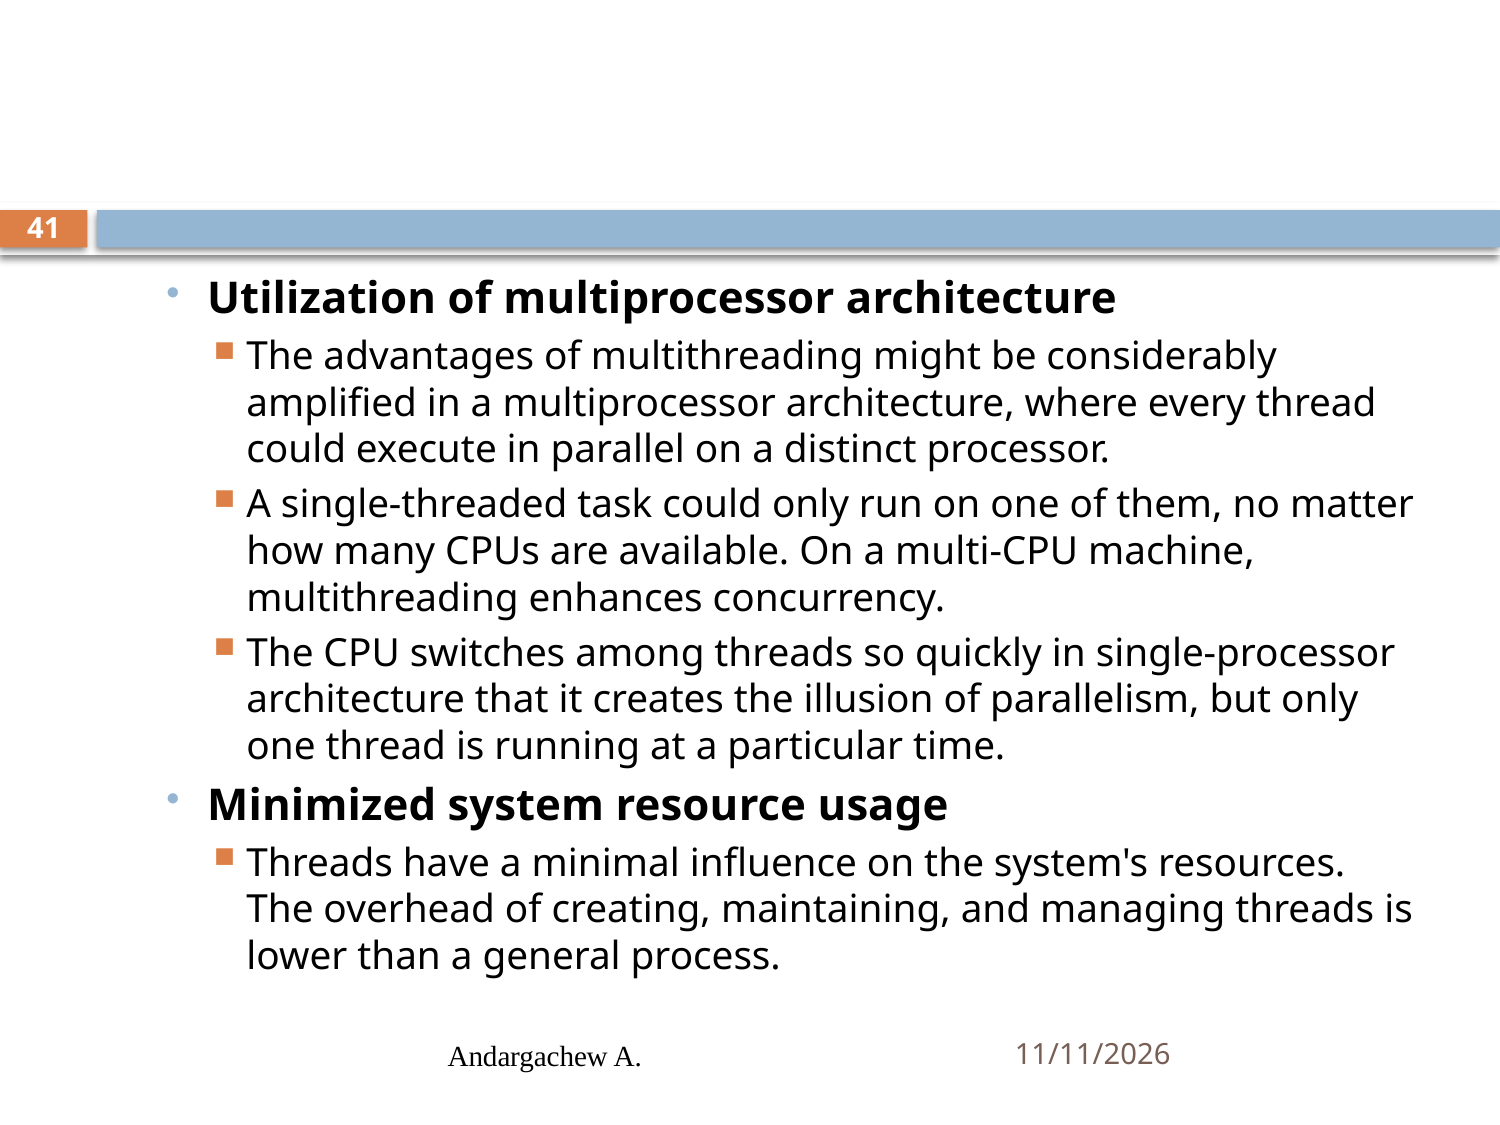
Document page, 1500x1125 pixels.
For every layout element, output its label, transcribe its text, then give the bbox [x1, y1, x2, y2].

list Utilization of multiprocessor architecture The advantages of multithreading might be considerably amplified in a multiprocessor architecture, where every thread could execute in parallel on a distinct processor. A single-threaded task could only run on one of them, no matter how many CPUs are available. On a multi-CPU machine, multithreading enhances concurrency. The CPU switches among threads so quickly in single-processor architecture that it creates the illusion of parallelism, but only one thread is running at a particular time. Minimized system resource usage Threads have a minimal influence on the system's resources. The overhead of creating, maintaining, and managing threads is lower than a general process. [100, 262, 1438, 1000]
slide_number 41 [0, 208, 88, 249]
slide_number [999, 1025, 1438, 1085]
footer Andargachew A. [99, 1024, 990, 1085]
